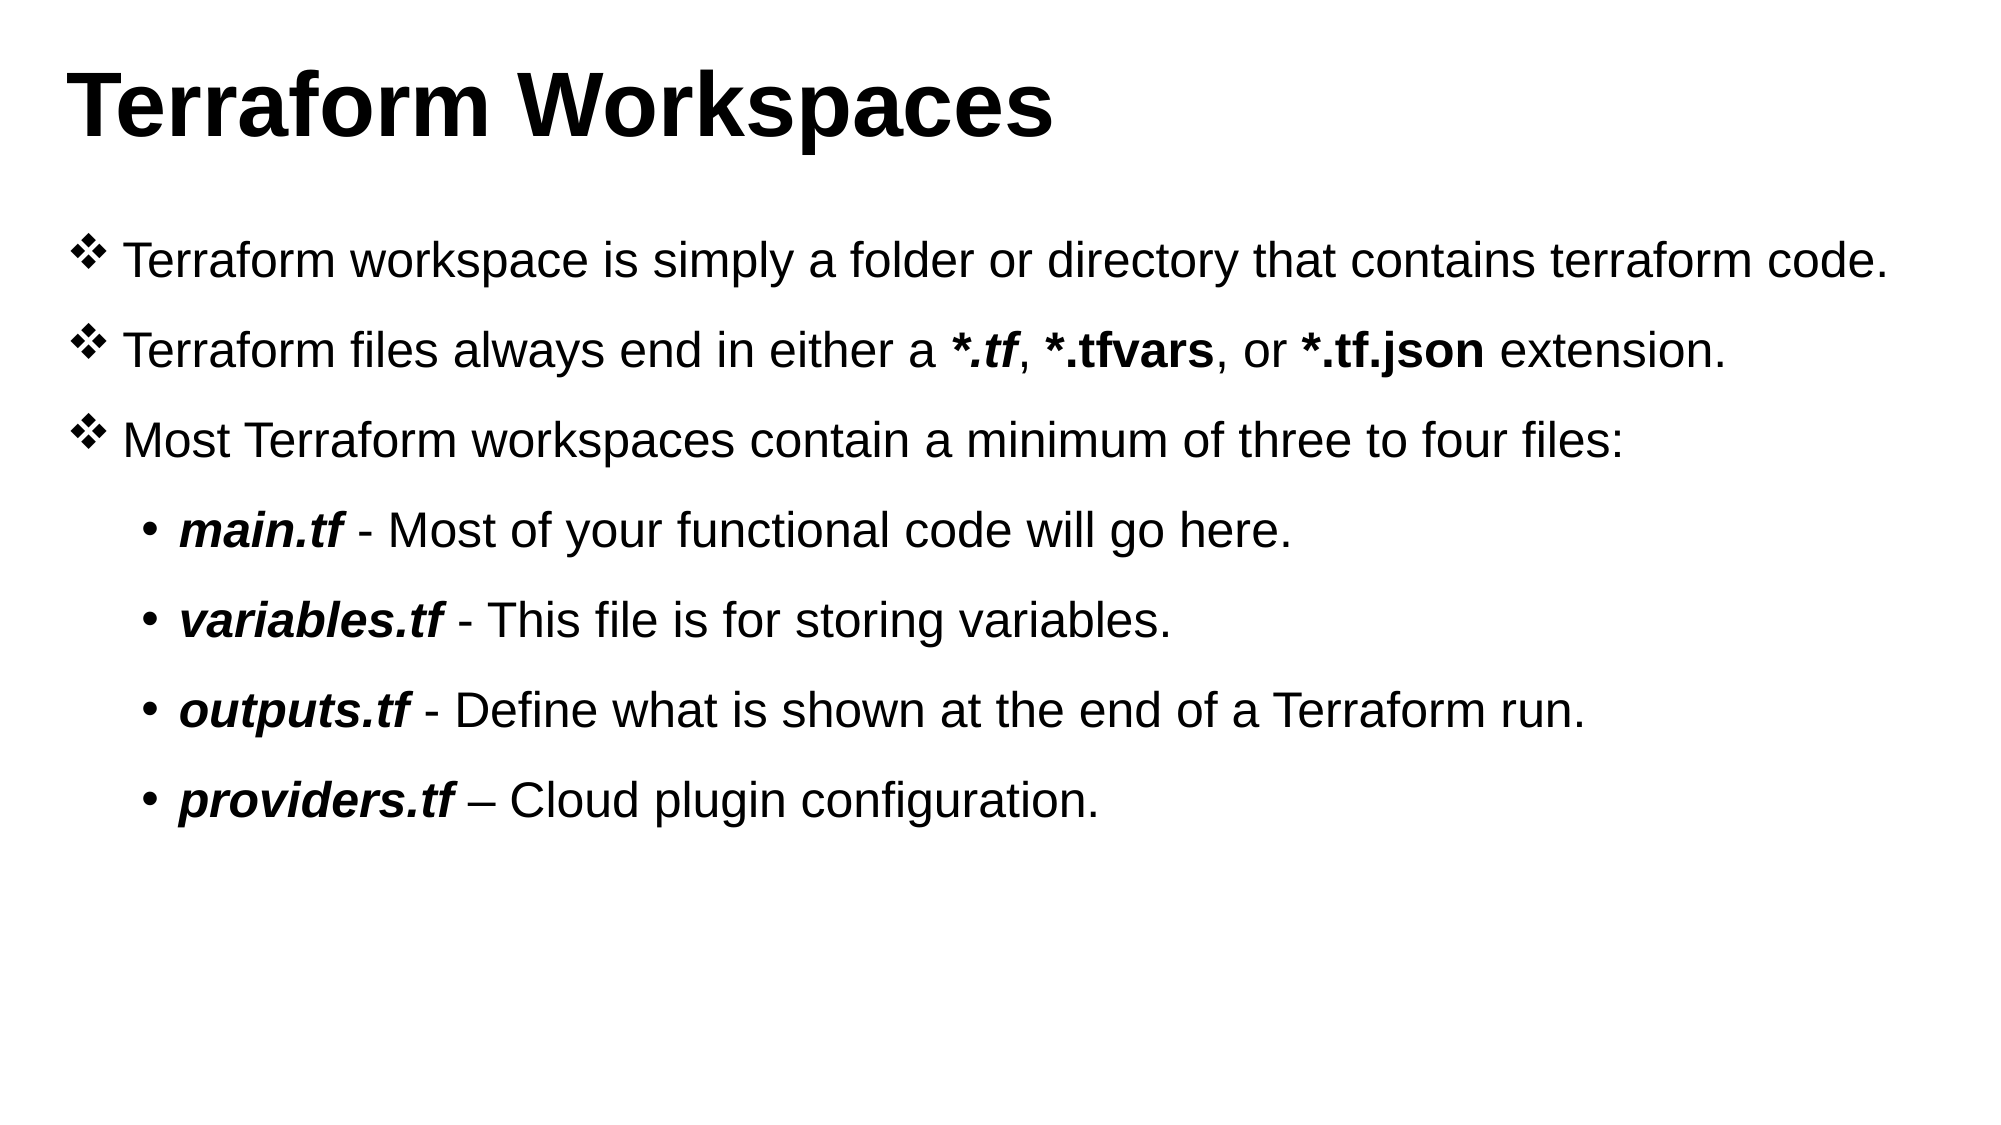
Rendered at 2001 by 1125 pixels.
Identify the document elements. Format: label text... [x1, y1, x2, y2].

title Terraform Workspaces [51, 30, 1949, 169]
list Terraform workspace is simply a folder or directory that contains terraform code. Terraform files always end in either a *.tf, *.tfvars, or *.tf.json extension. Most Terraform workspaces contain a minimum of three to four files: main.tf - Most of your functional code will go here. variables.tf - This file is for storing variables. outputs.tf - Define what is shown at the end of a Terraform run. providers.tf – Cloud plugin configuration. [51, 190, 1936, 1095]
